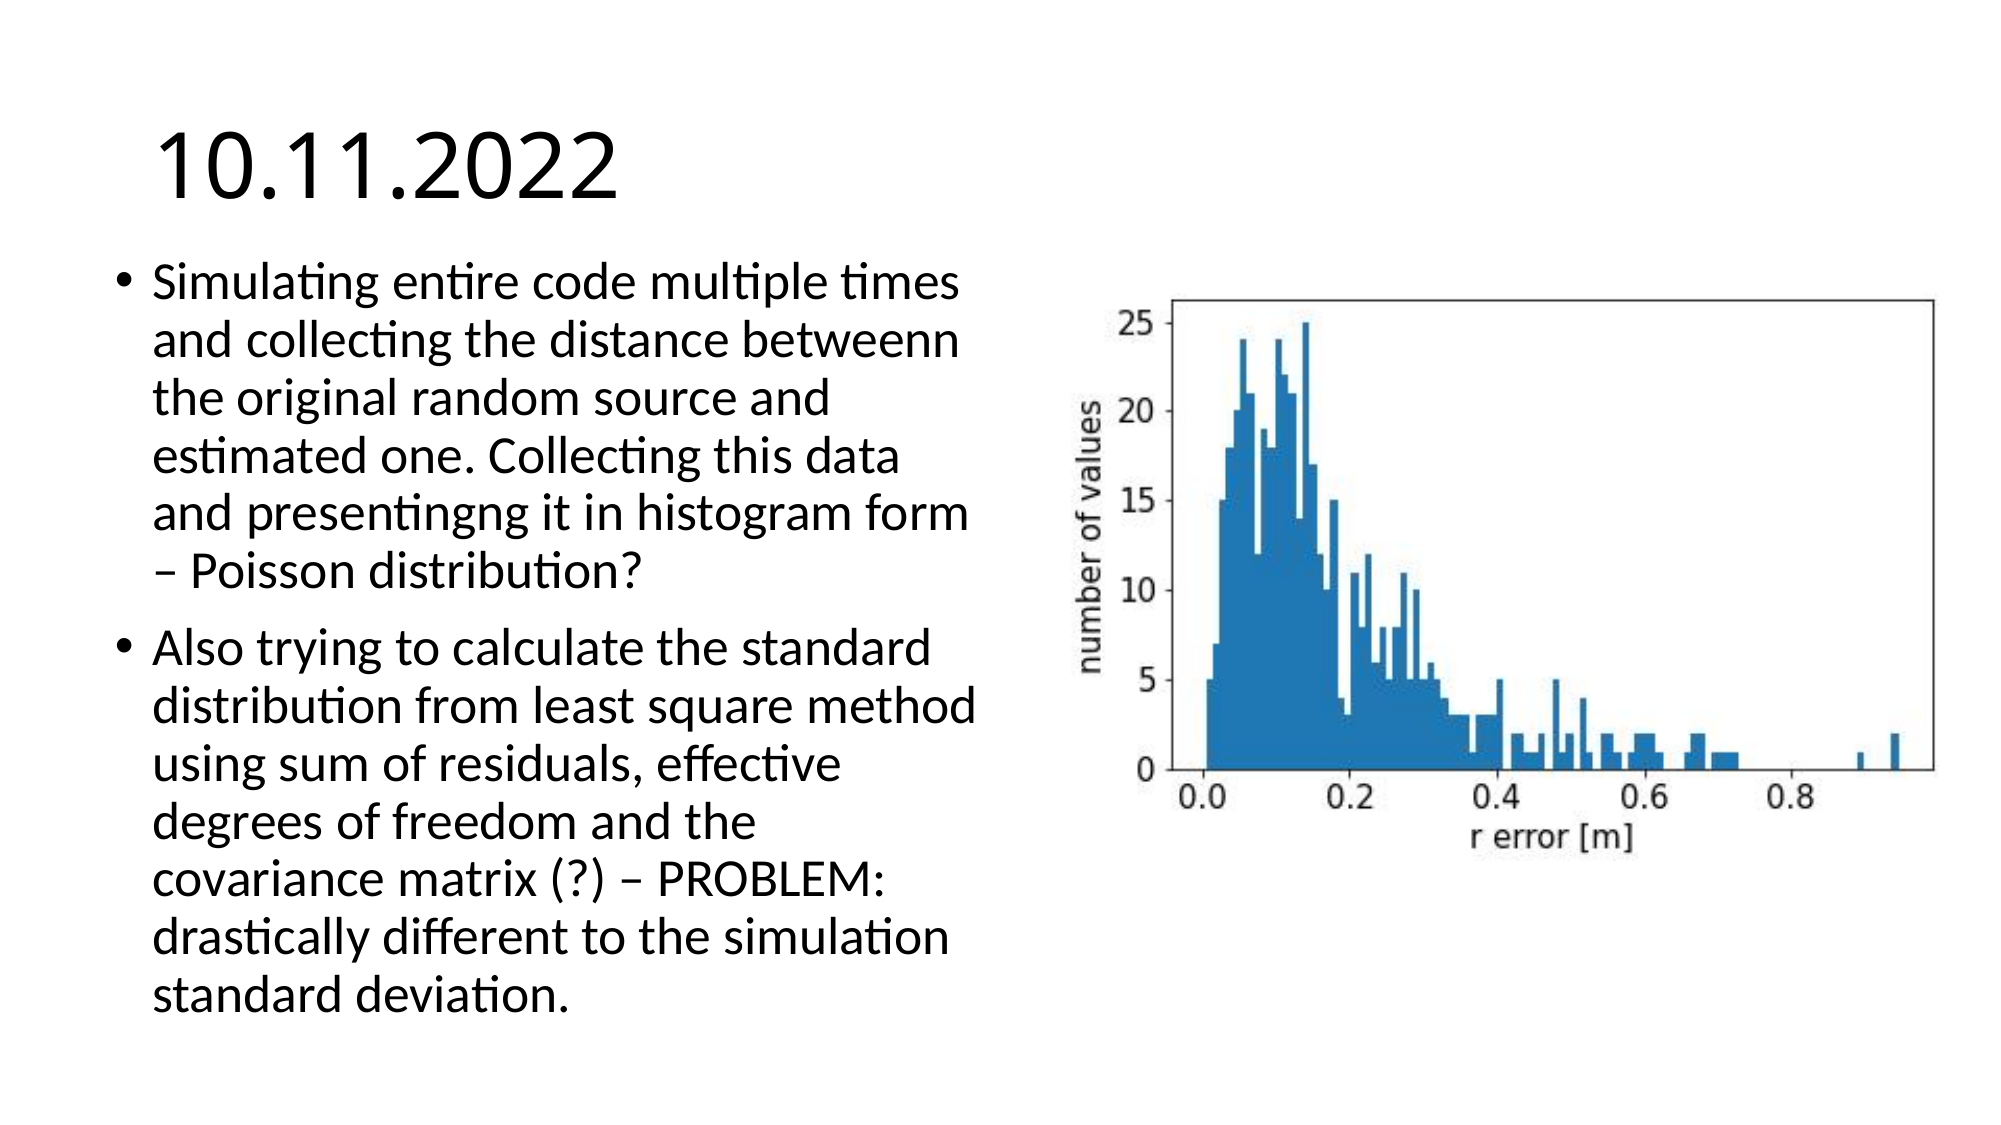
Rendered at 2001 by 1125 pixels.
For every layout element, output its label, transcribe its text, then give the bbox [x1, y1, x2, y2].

picture [1055, 277, 1956, 878]
title 10.11.2022 [137, 59, 1863, 278]
list Simulating entire code multiple times and collecting the distance betweenn the original random source and estimated one. Collecting this data and presentingng it in histogram form – Poisson distribution? Also trying to calculate the standard distribution from least square method using sum of residuals, effective degrees of freedom and the covariance matrix (?) – PROBLEM: drastically different to the simulation standard deviation. [99, 245, 1000, 1042]
